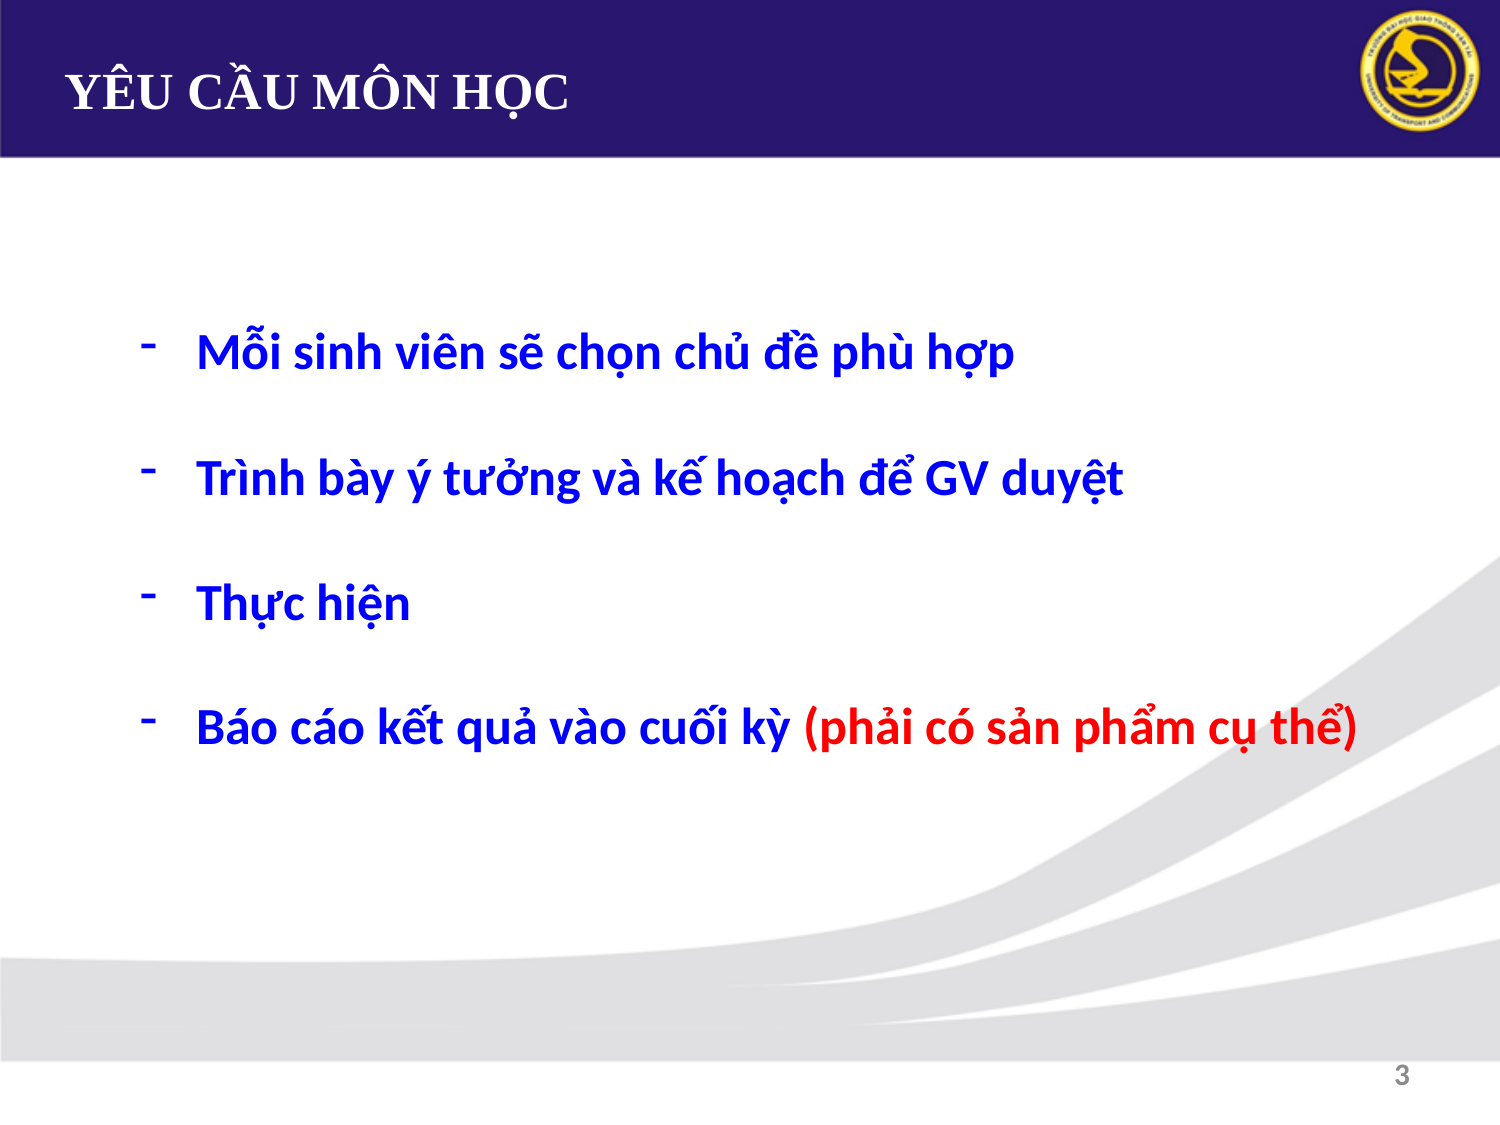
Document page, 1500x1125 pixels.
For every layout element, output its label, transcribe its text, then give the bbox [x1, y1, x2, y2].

text_box Mỗi sinh viên sẽ chọn chủ đề phù hợp Trình bày ý tưởng và kế hoạch để GV duyệt Thực hiện Báo cáo kết quả vào cuối kỳ (phải có sản phẩm cụ thể) [124, 248, 1463, 888]
slide_number 3 [1074, 1042, 1425, 1103]
text_box YÊU CẦU MÔN HỌC [50, 49, 825, 128]
picture [0, 0, 1500, 1125]
